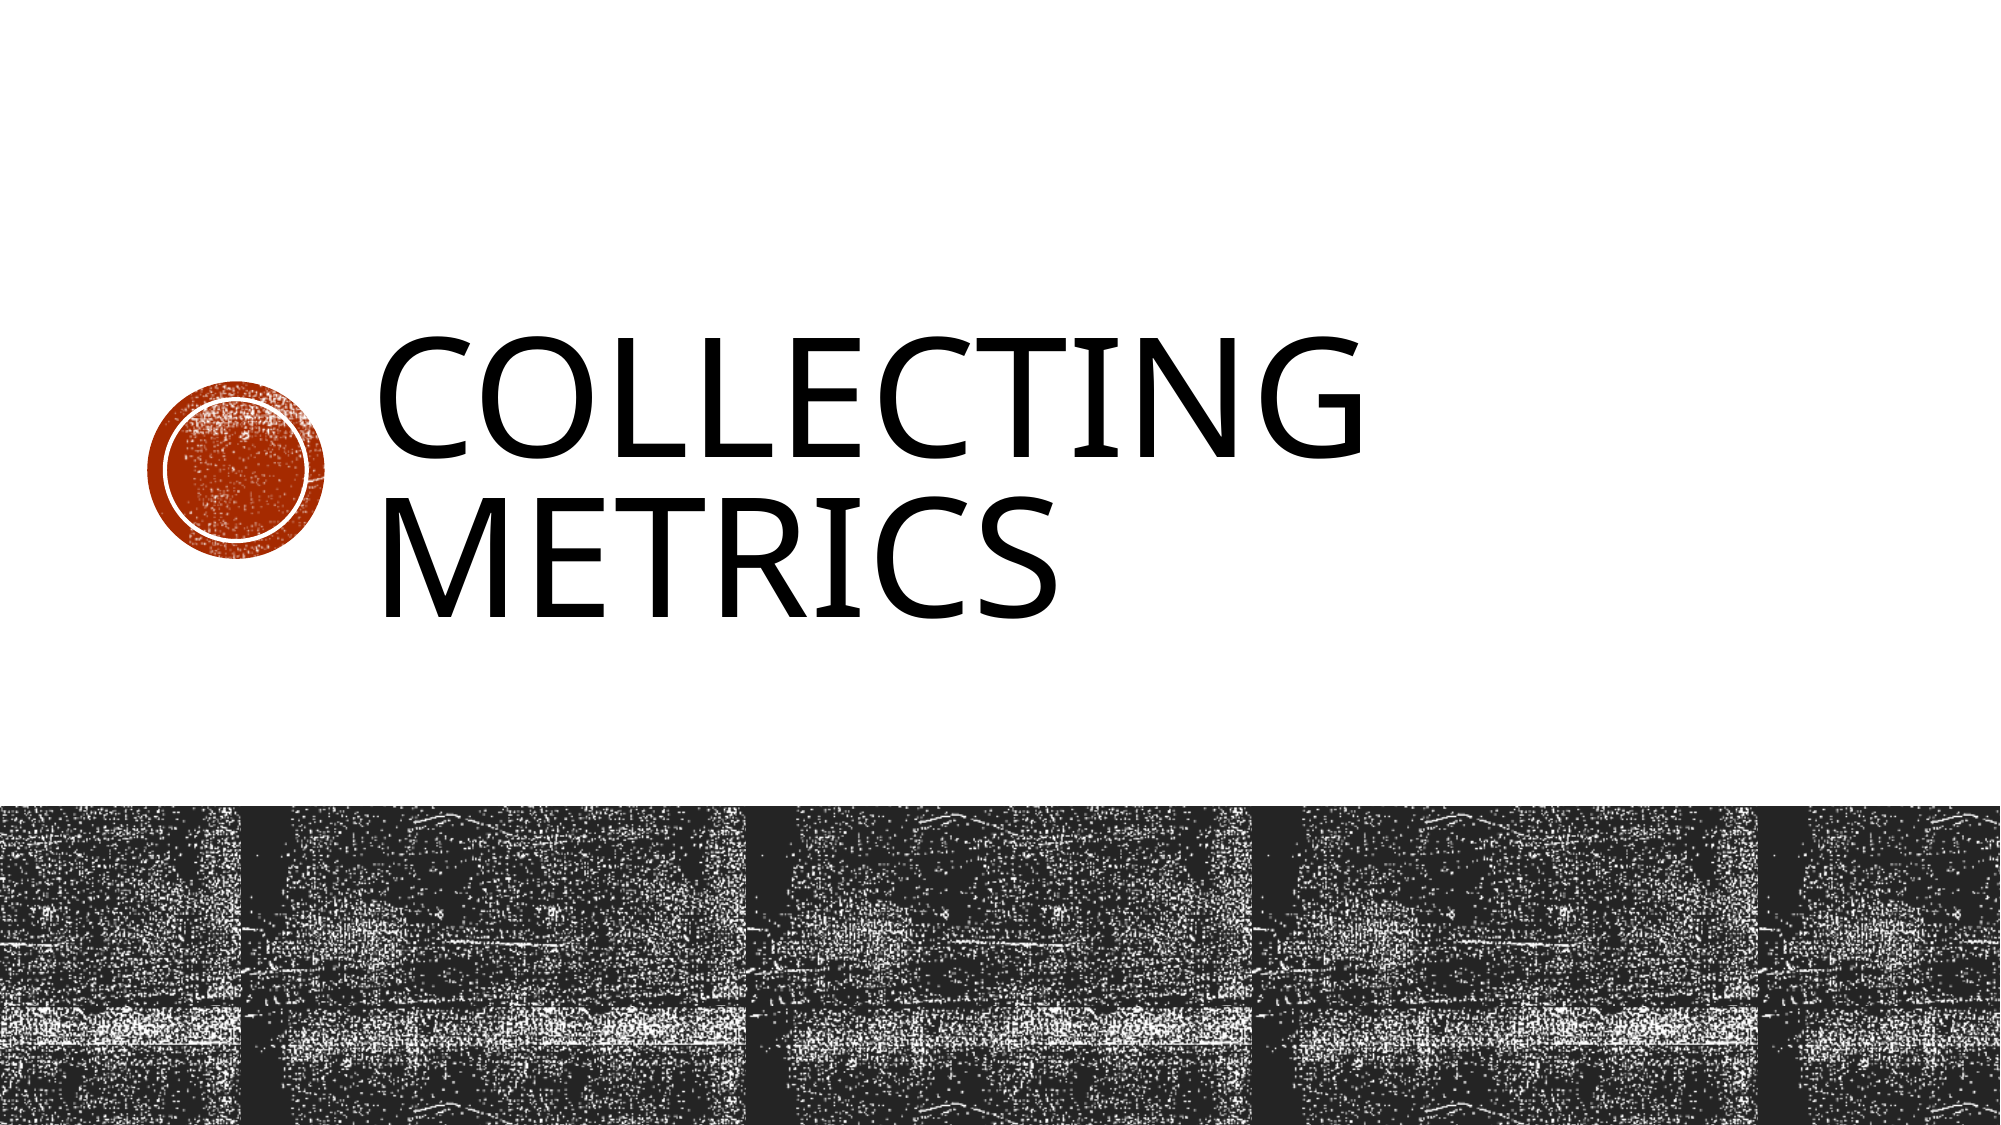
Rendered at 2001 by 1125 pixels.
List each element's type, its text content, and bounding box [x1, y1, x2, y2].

title Collecting metrics [355, 201, 1878, 779]
